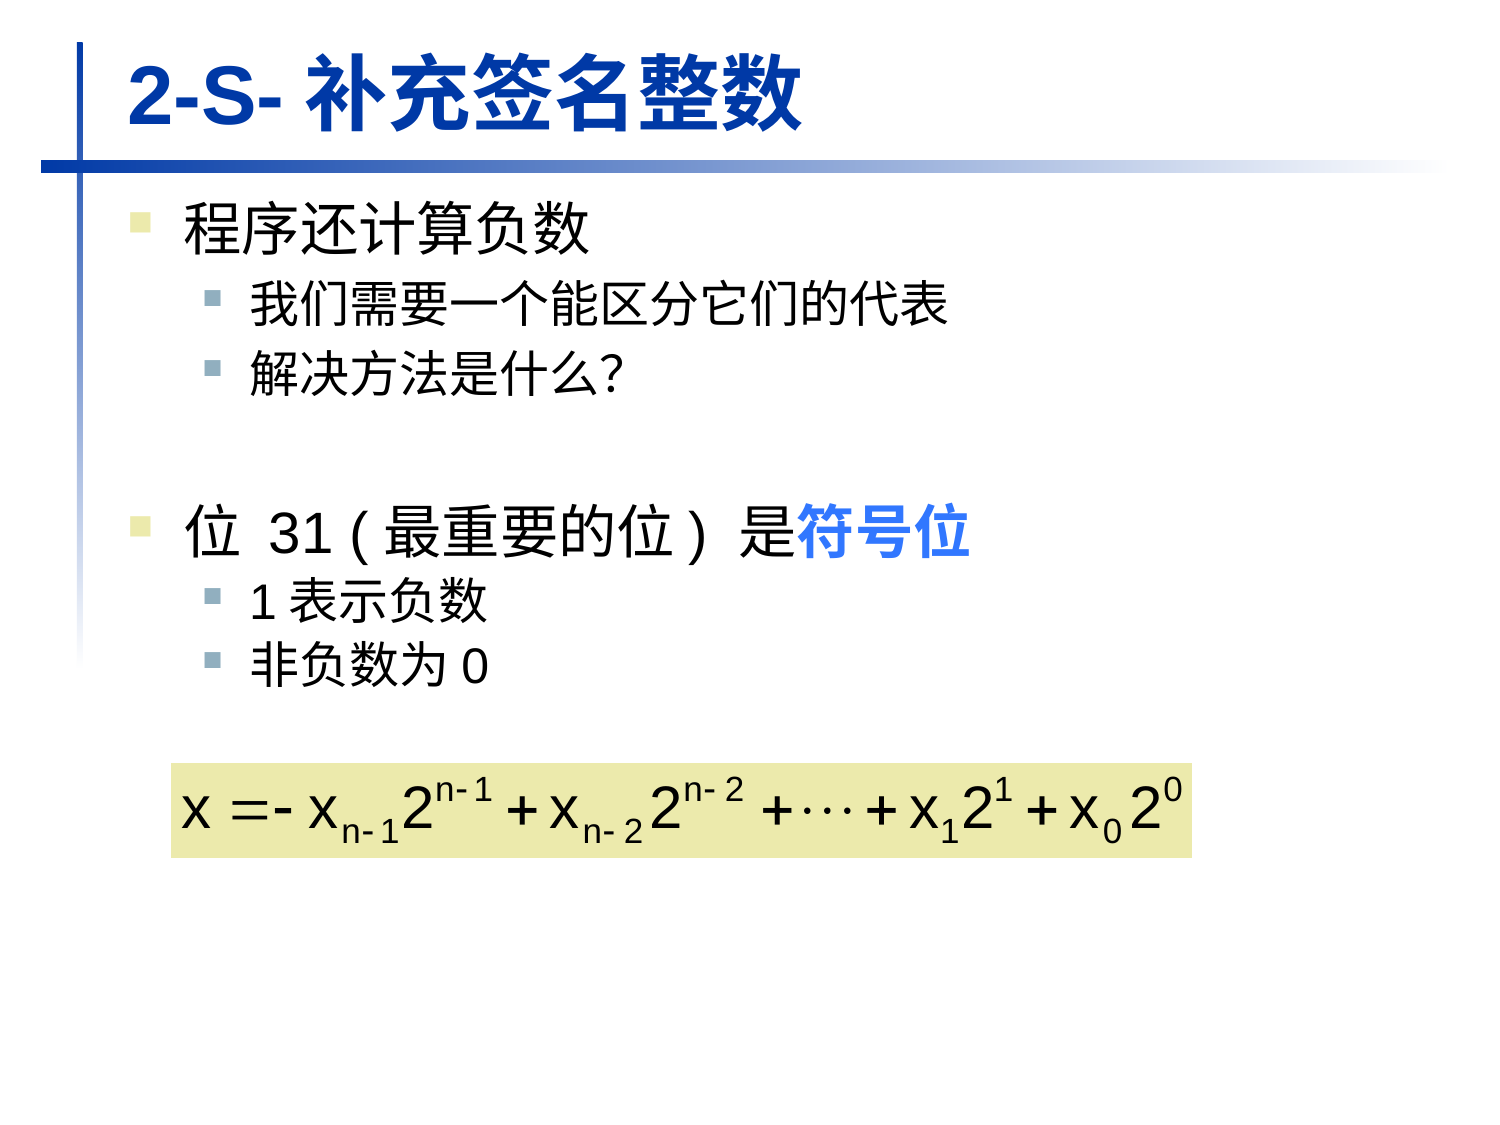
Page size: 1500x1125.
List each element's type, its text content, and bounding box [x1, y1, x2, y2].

title 2-S-补充签名整数 [112, 33, 1468, 149]
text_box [170, 762, 1193, 859]
text_box [100, 555, 1458, 1123]
list 程序还计算负数 我们需要一个能区分它们的代表 解决方法是什么？ 位 31 (最重要的位) 是符号位 1表示负数 非负数为0 [112, 184, 1469, 386]
